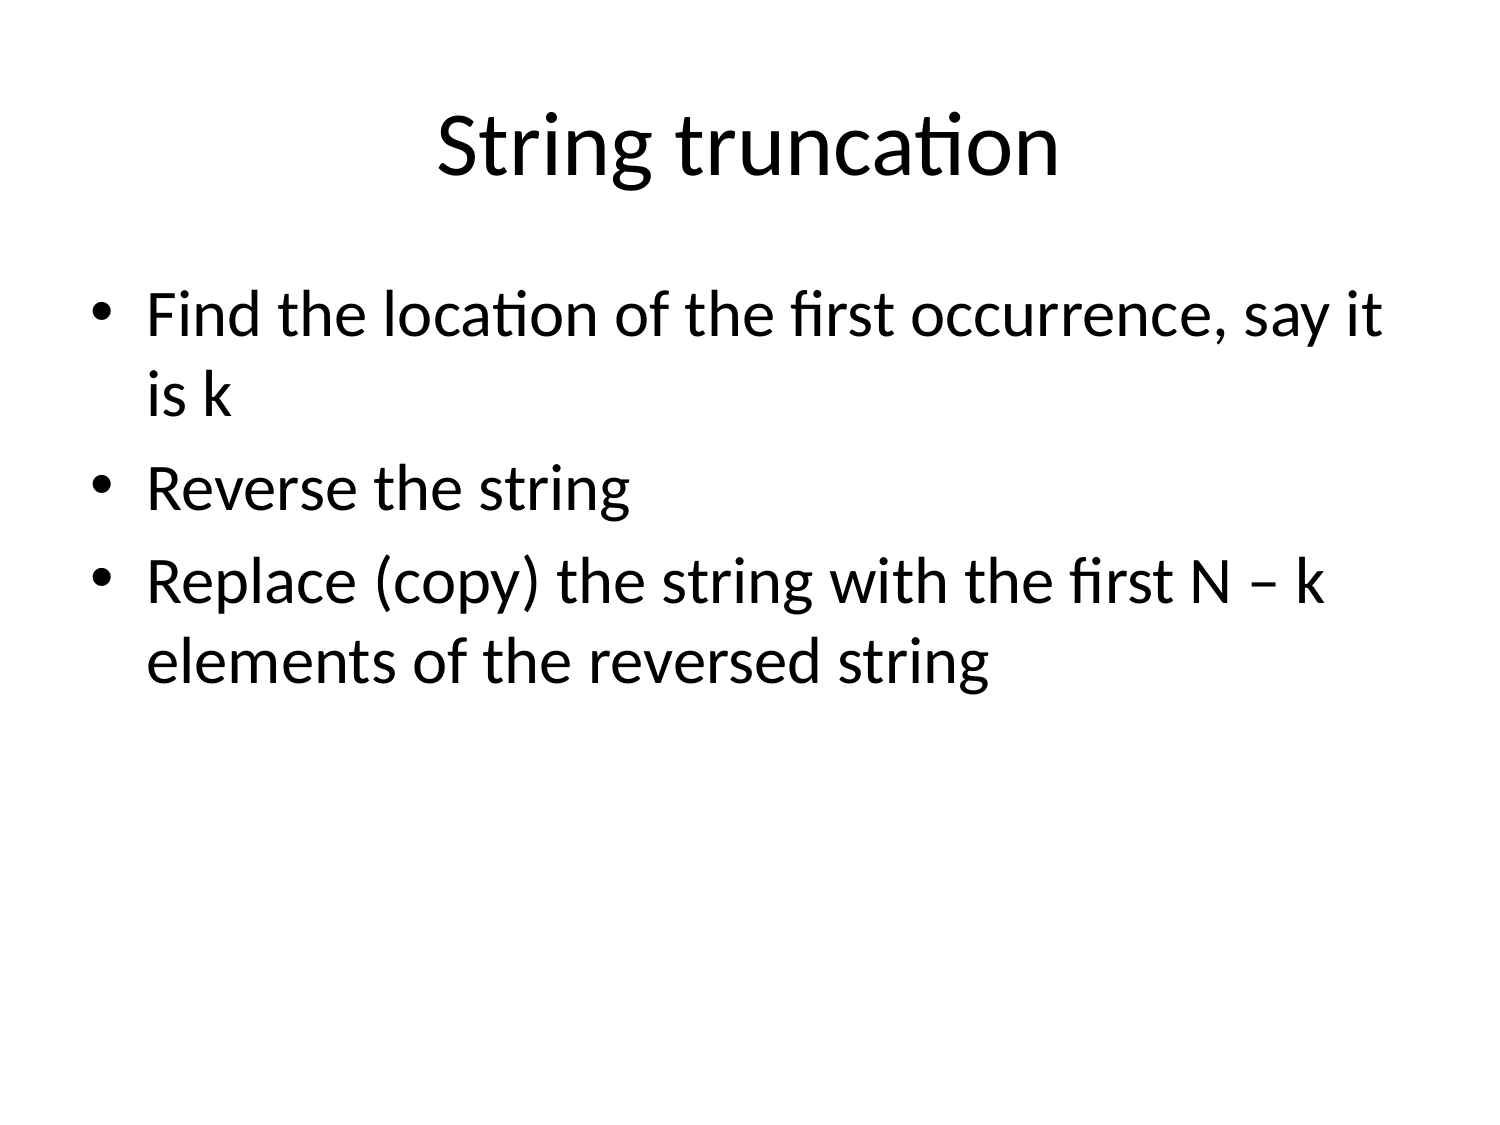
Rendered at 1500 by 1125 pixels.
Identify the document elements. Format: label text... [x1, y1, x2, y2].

list Find the location of the first occurrence, say it is k Reverse the string Replace (copy) the string with the first N – k elements of the reversed string [75, 262, 1425, 1005]
title String truncation [75, 45, 1425, 233]
